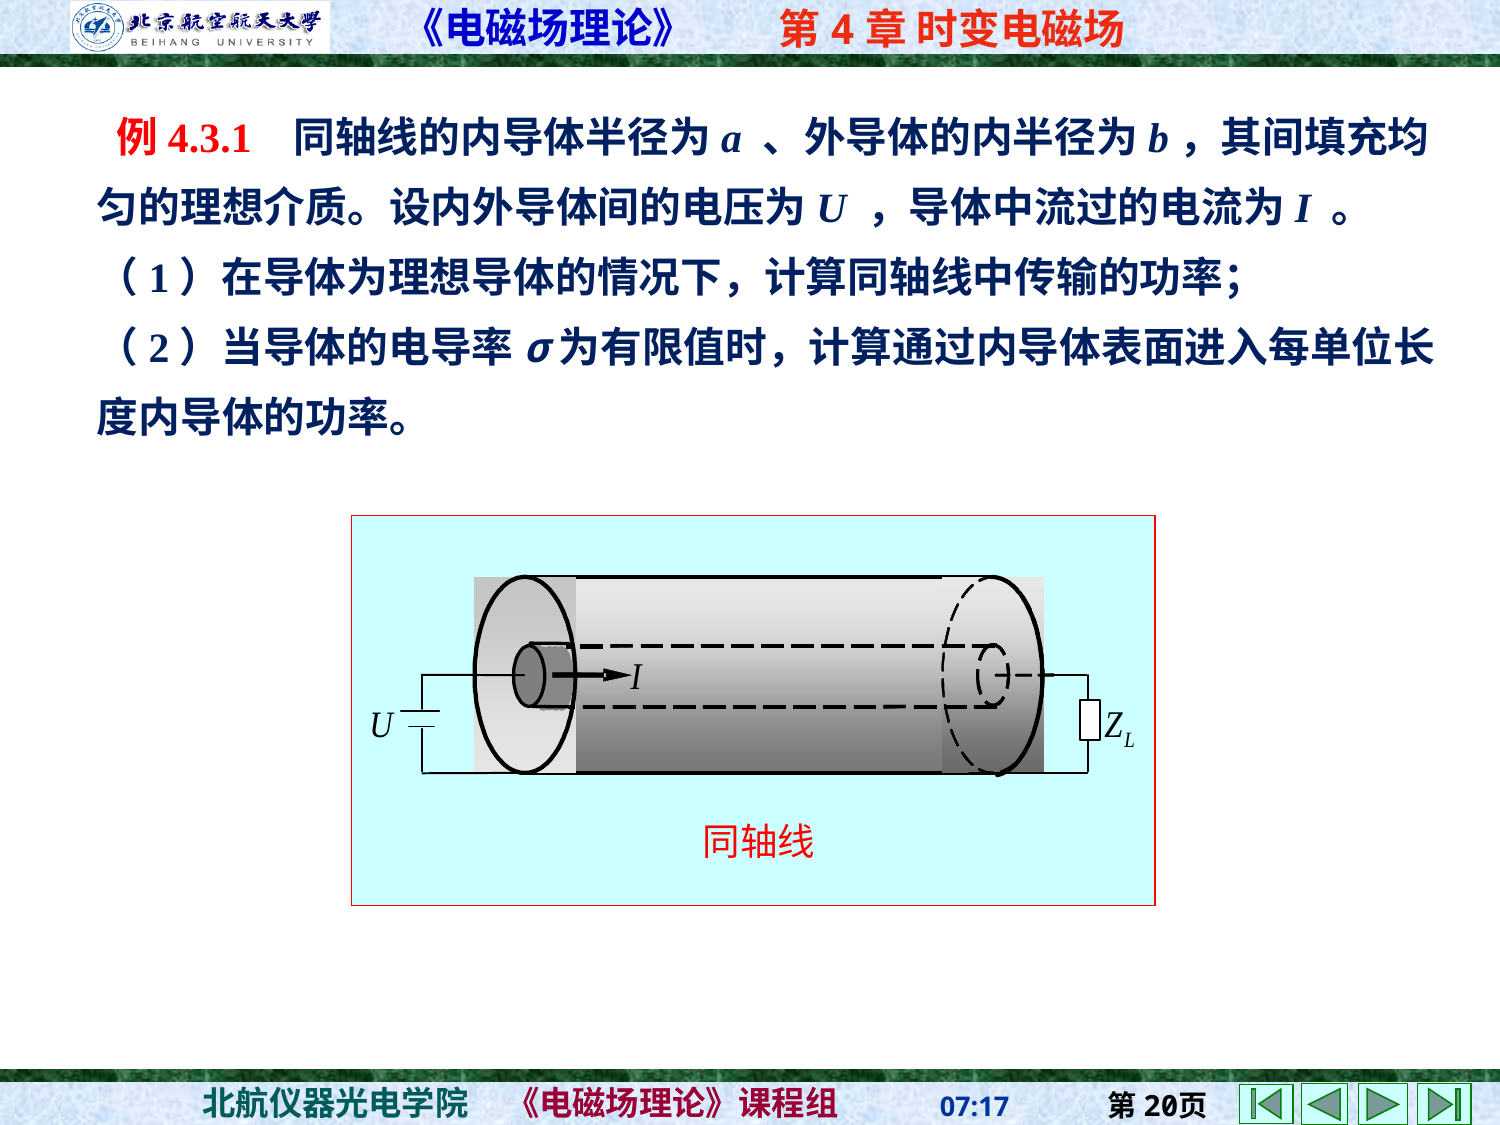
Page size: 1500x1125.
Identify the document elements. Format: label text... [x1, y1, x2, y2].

text_box 例4.3.1 同轴线的内导体半径为a 、外导体的内半径为b，其间填充均匀的理想介质。设内外导体间的电压为U ，导体中流过的电流为I 。 （1）在导体为理想导体的情况下，计算同轴线中传输的功率； （2）当导体的电导率σ为有限值时，计算通过内导体表面进入每单位长度内导体的功率。 [82, 83, 1474, 449]
picture [0, 1069, 1500, 1125]
picture [0, 0, 1500, 67]
text_box [351, 845, 1155, 906]
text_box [351, 515, 1156, 835]
text_box 同轴线 [386, 845, 1132, 871]
